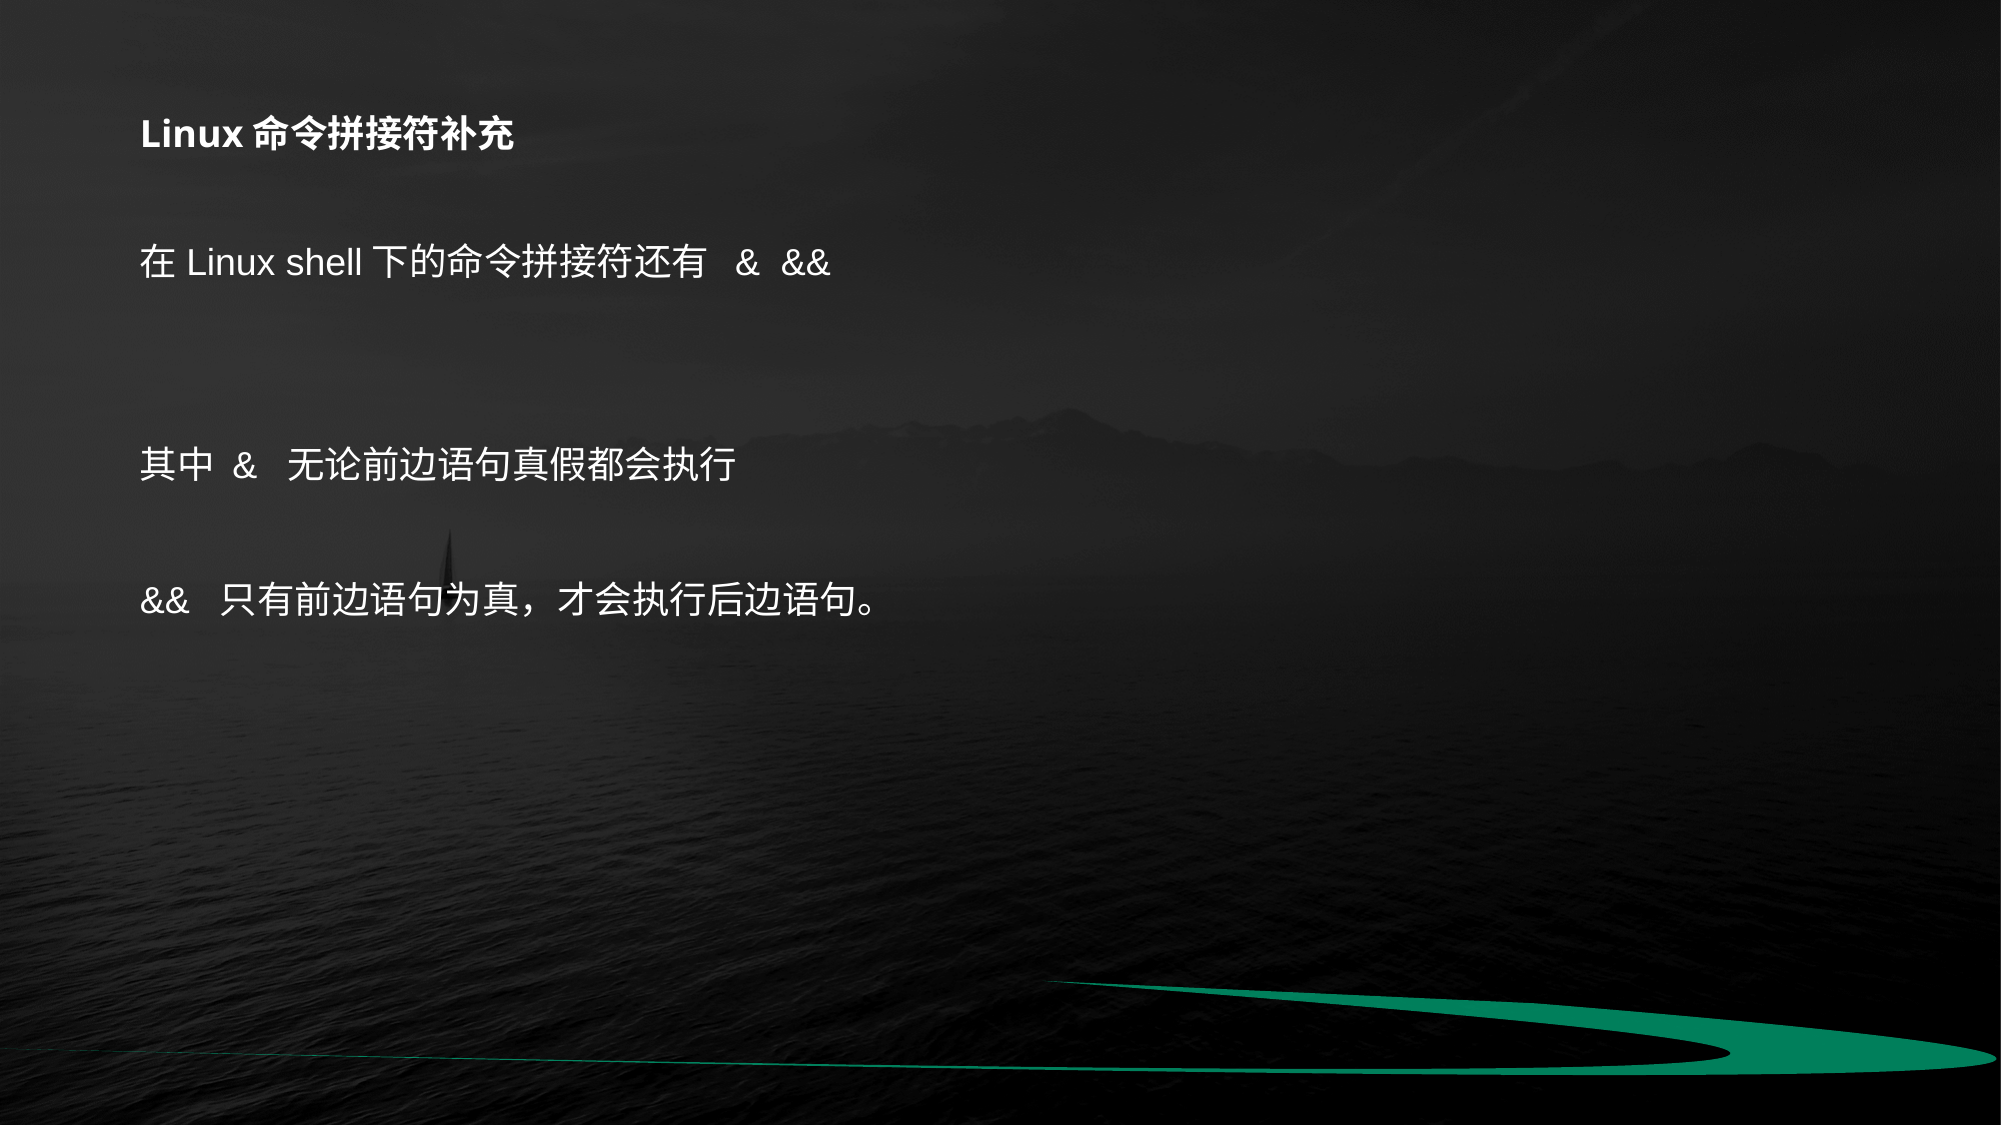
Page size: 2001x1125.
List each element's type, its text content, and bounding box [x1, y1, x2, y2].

text_box 在Linux shell下的命令拼接符还有 & && [124, 230, 1864, 290]
text_box Linux命令拼接符补充 [125, 102, 1864, 163]
text_box [0, 979, 1998, 1077]
picture [0, 0, 2001, 1125]
text_box 其中 & 无论前边语句真假都会执行 && 只有前边语句为真，才会执行后边语句。 [124, 433, 1864, 628]
